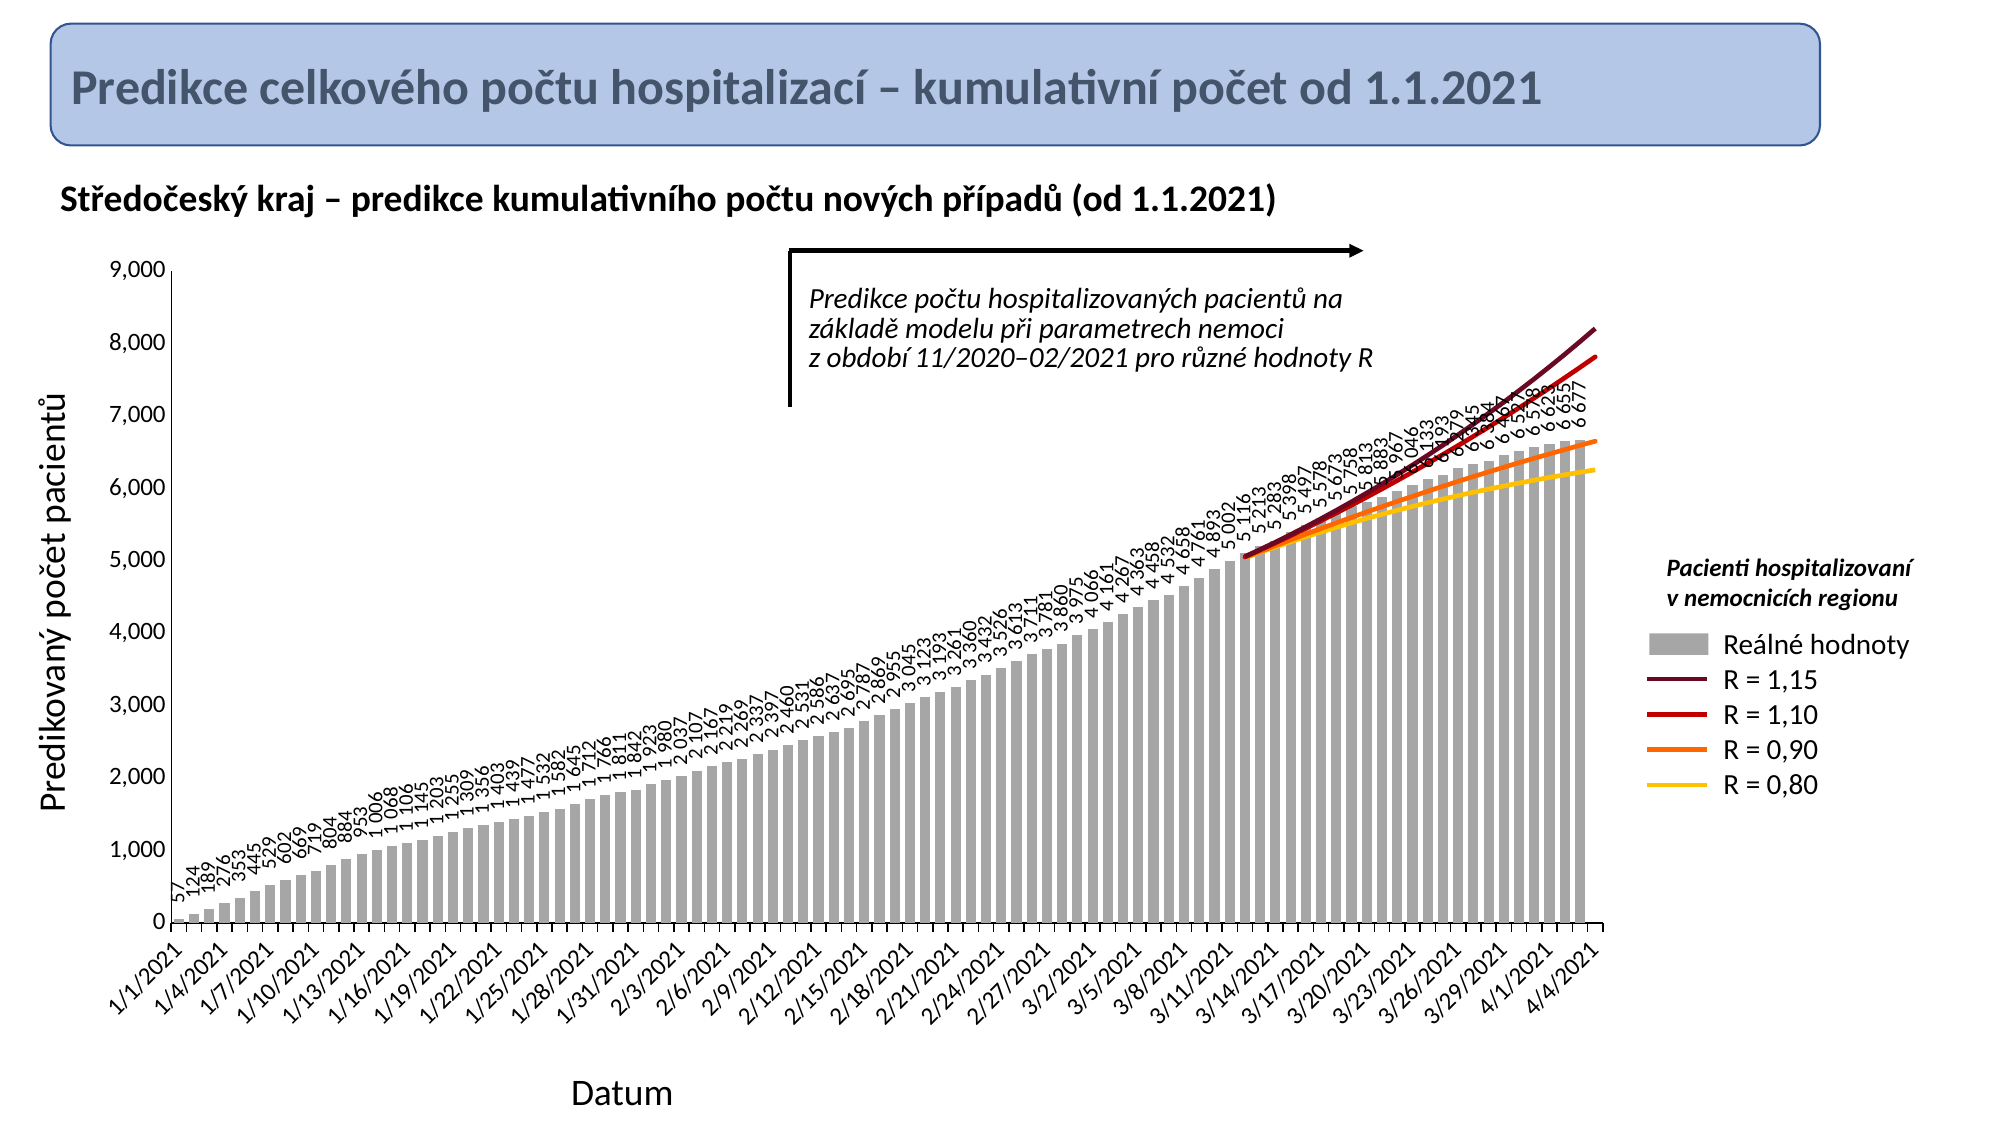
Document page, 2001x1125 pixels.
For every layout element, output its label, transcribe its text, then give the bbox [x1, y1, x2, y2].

text_box Predikovaný počet pacientů [19, 377, 63, 828]
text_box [1647, 618, 1960, 810]
text_box Středočeský kraj – predikce kumulativního počtu nových případů (od 1.1.2021) [45, 167, 1474, 227]
chart [63, 245, 2000, 1067]
text_box Datum [556, 1067, 689, 1121]
text_box Predikce celkového počtu hospitalizací – kumulativní počet od 1.1.2021 [49, 22, 1822, 147]
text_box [788, 250, 1364, 407]
